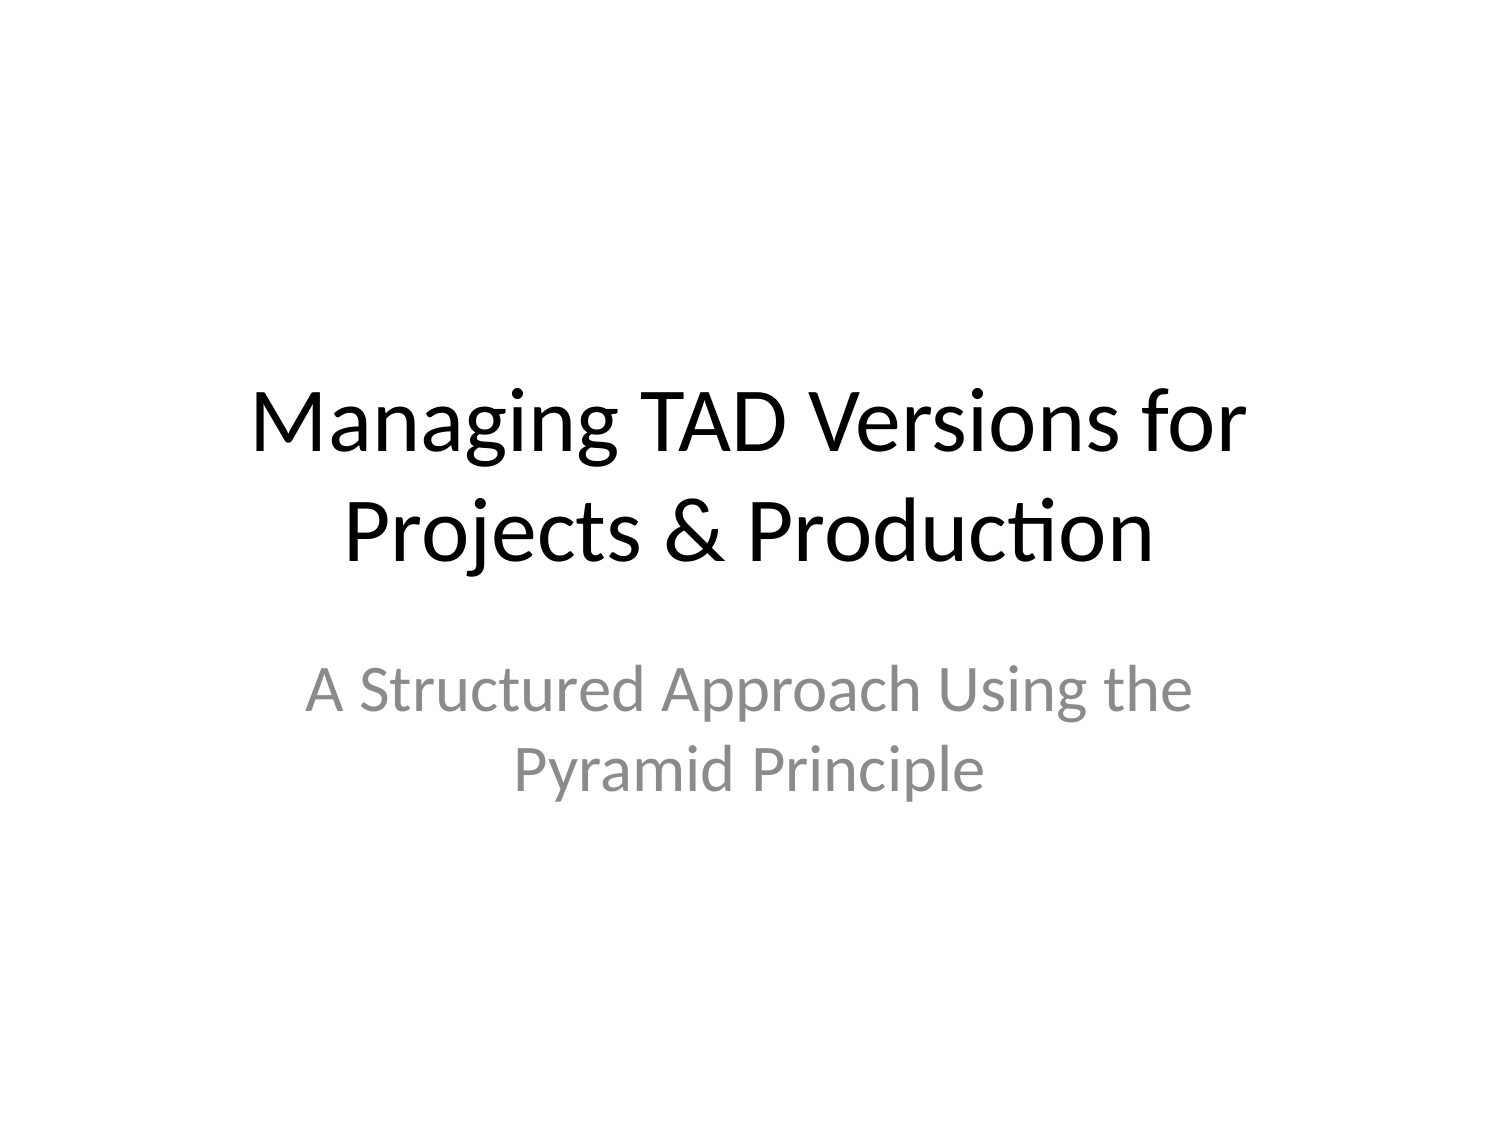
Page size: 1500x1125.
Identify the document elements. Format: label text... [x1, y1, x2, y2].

title Managing TAD Versions for Projects & Production [112, 349, 1388, 591]
subtitle A Structured Approach Using the Pyramid Principle [225, 637, 1275, 925]
